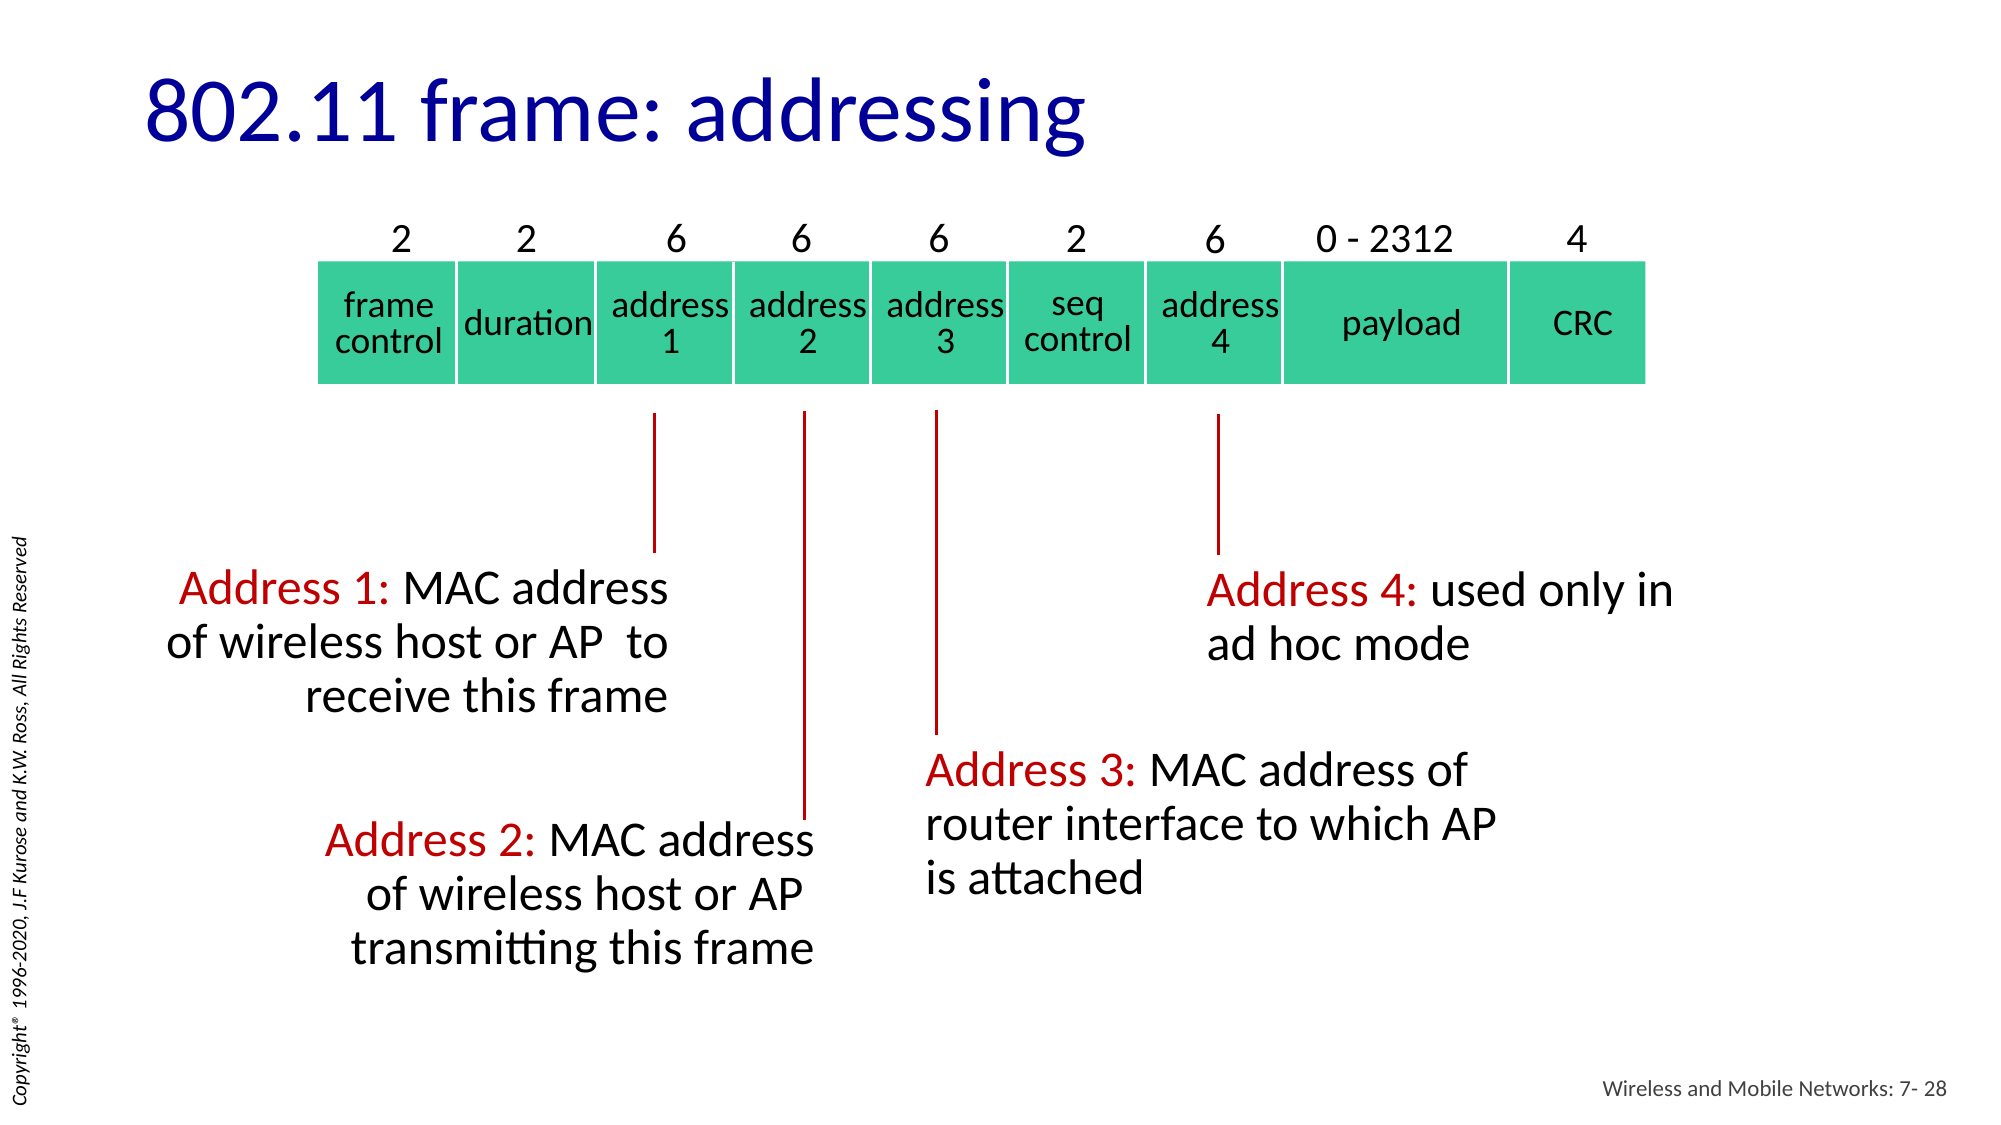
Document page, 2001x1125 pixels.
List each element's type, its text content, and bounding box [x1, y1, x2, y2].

text_box 2 [1051, 203, 1103, 253]
title 802.11 frame: addressing [129, 38, 1855, 186]
text_box 2 [501, 203, 552, 253]
text_box 6 [776, 203, 828, 253]
text_box Address 1: MAC address of wireless host or AP to receive this frame [127, 553, 307, 731]
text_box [318, 253, 1646, 394]
text_box 0 - 2312 [1301, 203, 1469, 253]
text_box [910, 410, 1544, 915]
text_box Address 4: used only in ad hoc mode [1544, 555, 1723, 679]
text_box CRC [1646, 274, 1652, 375]
text_box 4 [1551, 203, 1603, 253]
text_box 2 [376, 203, 428, 253]
text_box 6 [913, 203, 965, 253]
slide_number Wireless and Mobile Networks: 7- 28 [1512, 1056, 1963, 1117]
text_box 6 [651, 203, 702, 253]
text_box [307, 411, 833, 985]
text_box 6 [1189, 203, 1241, 253]
